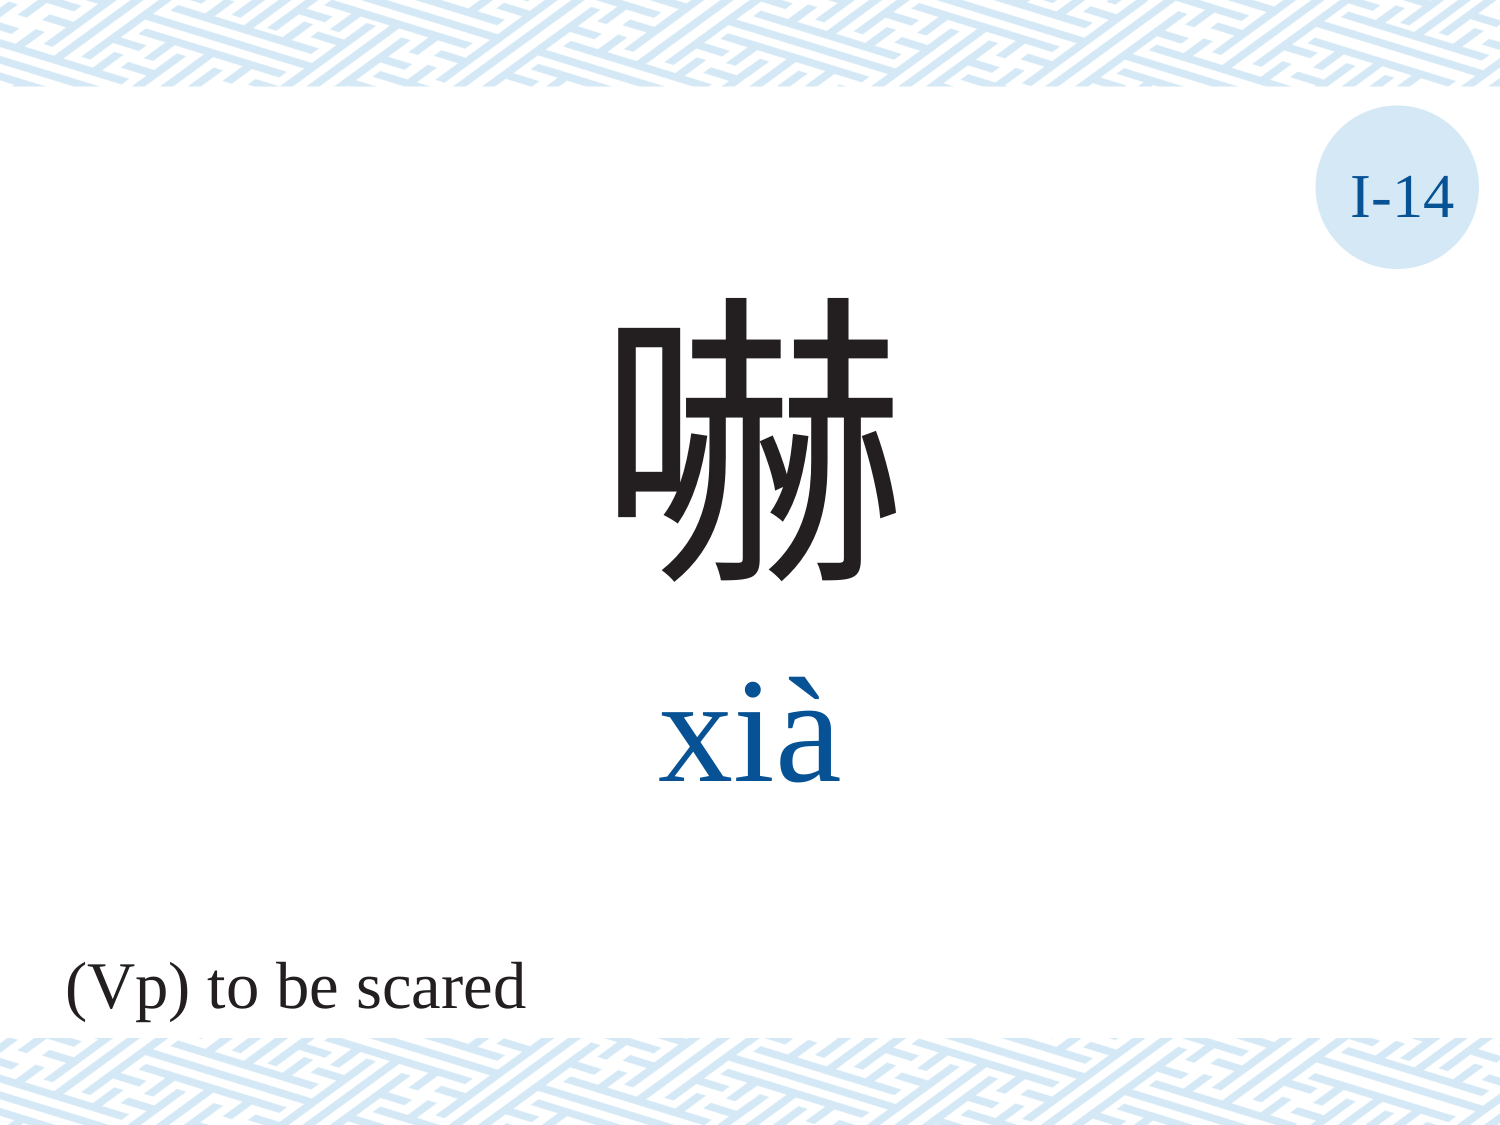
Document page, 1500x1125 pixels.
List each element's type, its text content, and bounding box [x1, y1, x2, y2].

picture [0, 0, 1500, 1125]
text_box (Vp) to be scared [62, 942, 528, 1023]
text_box I-14 嚇 xià [593, 154, 1456, 812]
